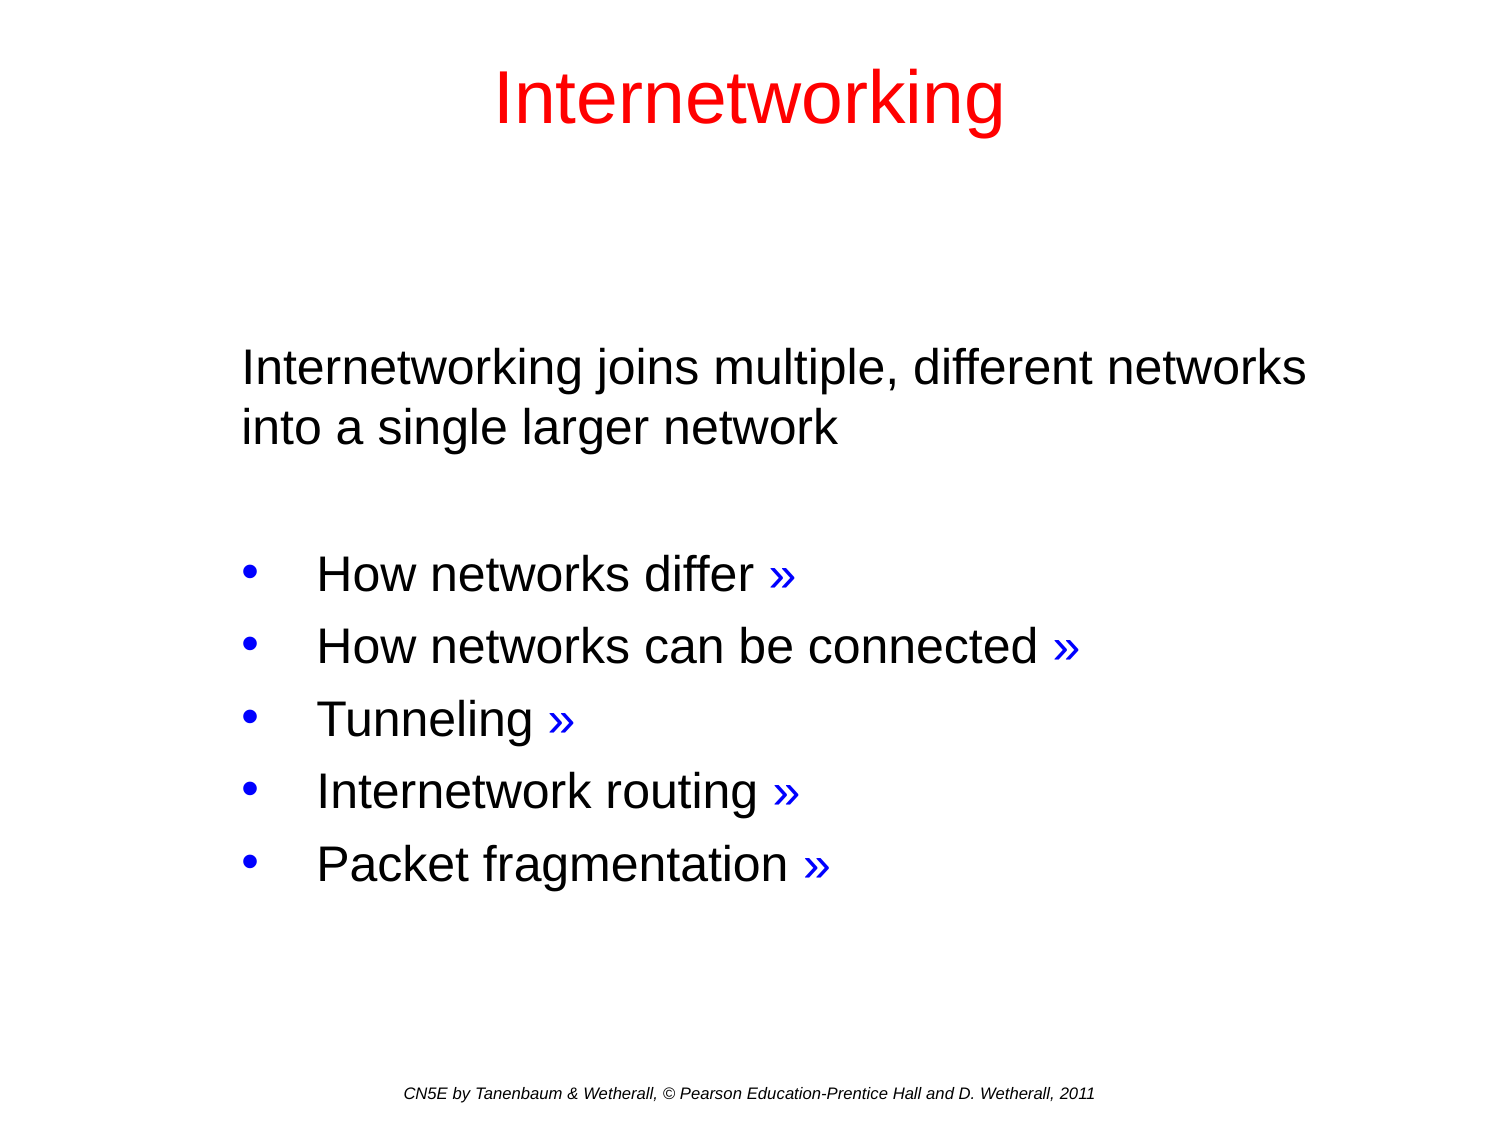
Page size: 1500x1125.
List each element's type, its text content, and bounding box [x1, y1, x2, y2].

footer CN5E by Tanenbaum & Wetherall, © Pearson Education-Prentice Hall and D. Wetherall, 2011 [0, 1074, 1500, 1125]
list Internetworking joins multiple, different networks into a single larger network How networks differ » How networks can be connected » Tunneling » Internetwork routing » Packet fragmentation » [226, 326, 1427, 987]
title Internetworking [0, 0, 1500, 188]
